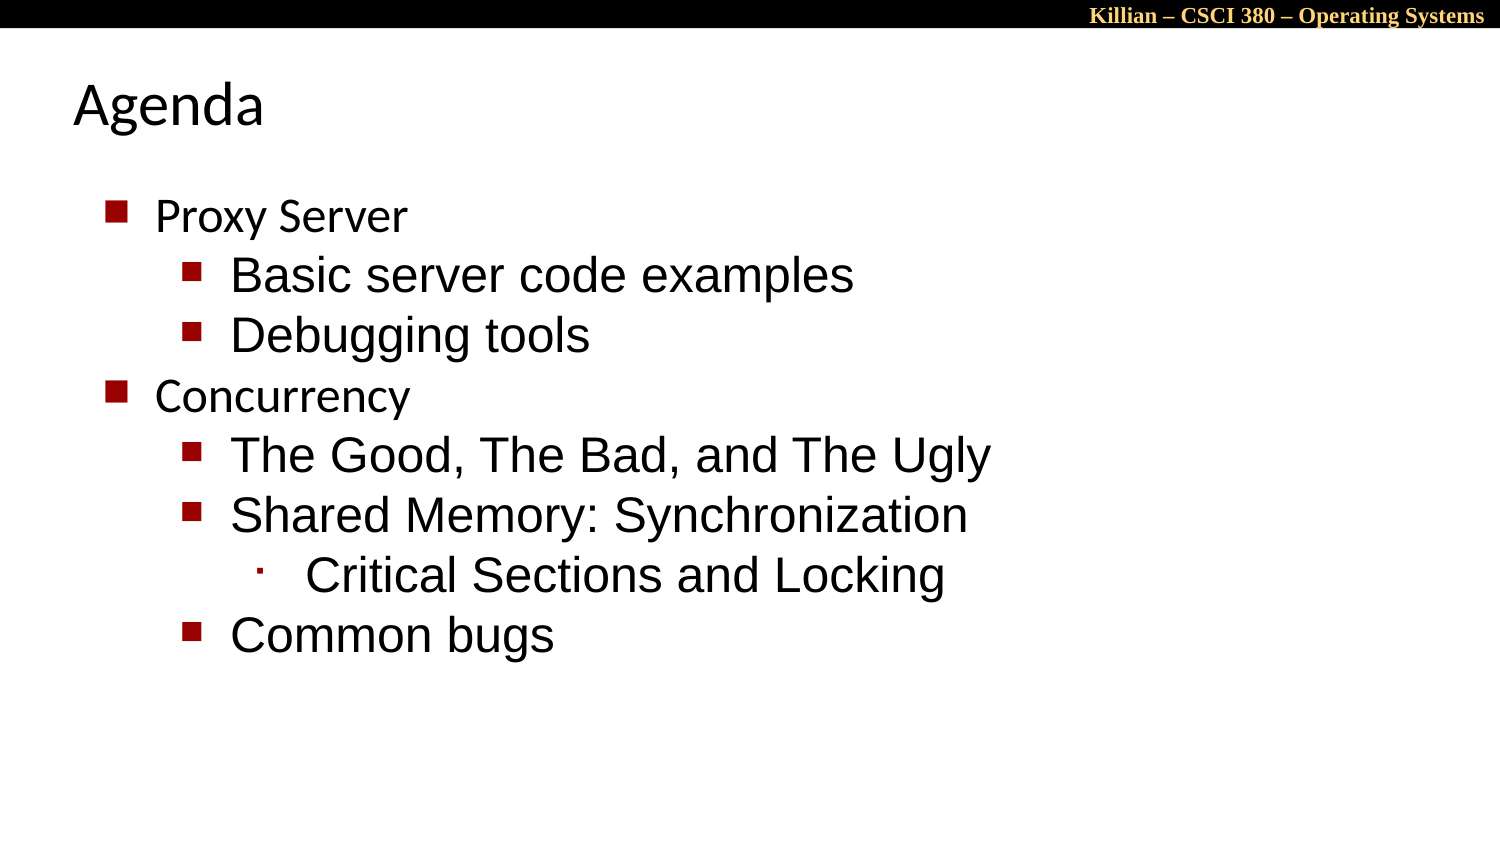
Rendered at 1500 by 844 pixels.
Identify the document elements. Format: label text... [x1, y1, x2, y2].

title Agenda [58, 53, 1304, 148]
list Proxy Server Basic server code examples Debugging tools Concurrency The Good, The Bad, and The Ugly Shared Memory: Synchronization Critical Sections and Locking Common bugs [65, 167, 1361, 780]
